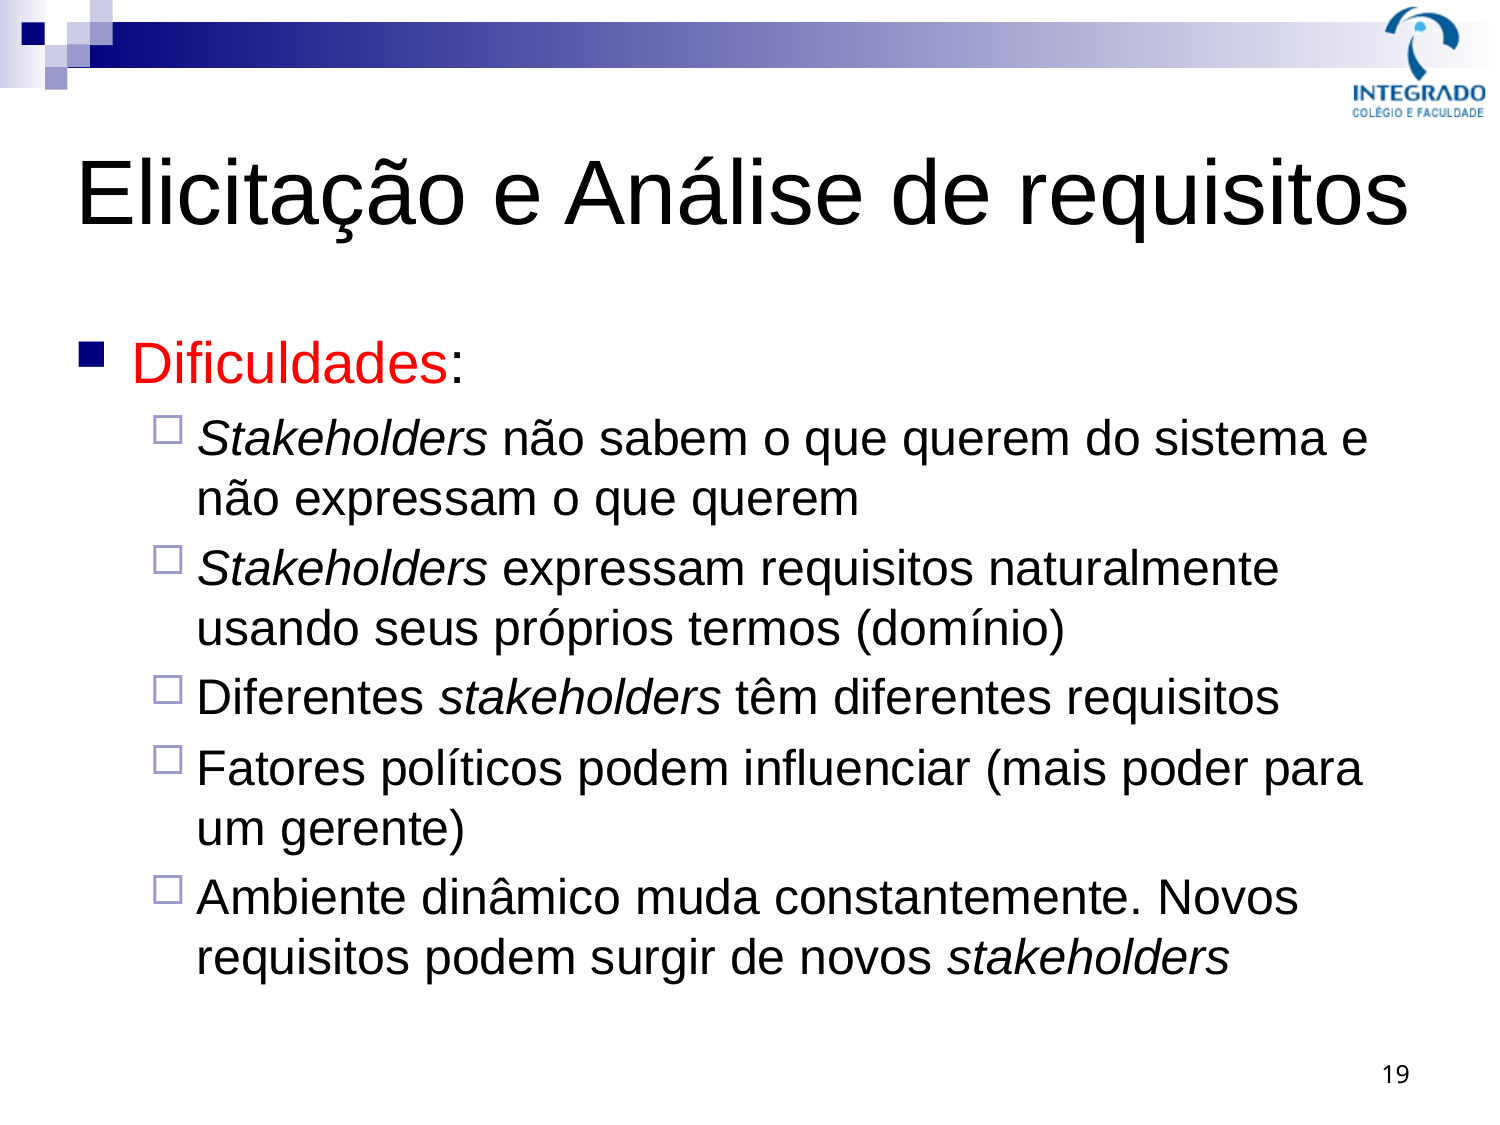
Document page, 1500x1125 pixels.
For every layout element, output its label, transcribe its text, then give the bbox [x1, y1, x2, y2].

list Dificuldades: Stakeholders não sabem o que querem do sistema e não expressam o que querem Stakeholders expressam requisitos naturalmente usando seus próprios termos (domínio)‏ Diferentes stakeholders têm diferentes requisitos Fatores políticos podem influenciar (mais poder para um gerente)‏ Ambiente dinâmico muda constantemente. Novos requisitos podem surgir de novos stakeholders [75, 324, 1425, 1008]
slide_number 19 [1074, 1024, 1426, 1101]
title Elicitação e Análise de requisitos [75, 77, 1425, 298]
picture [1343, 0, 1500, 127]
